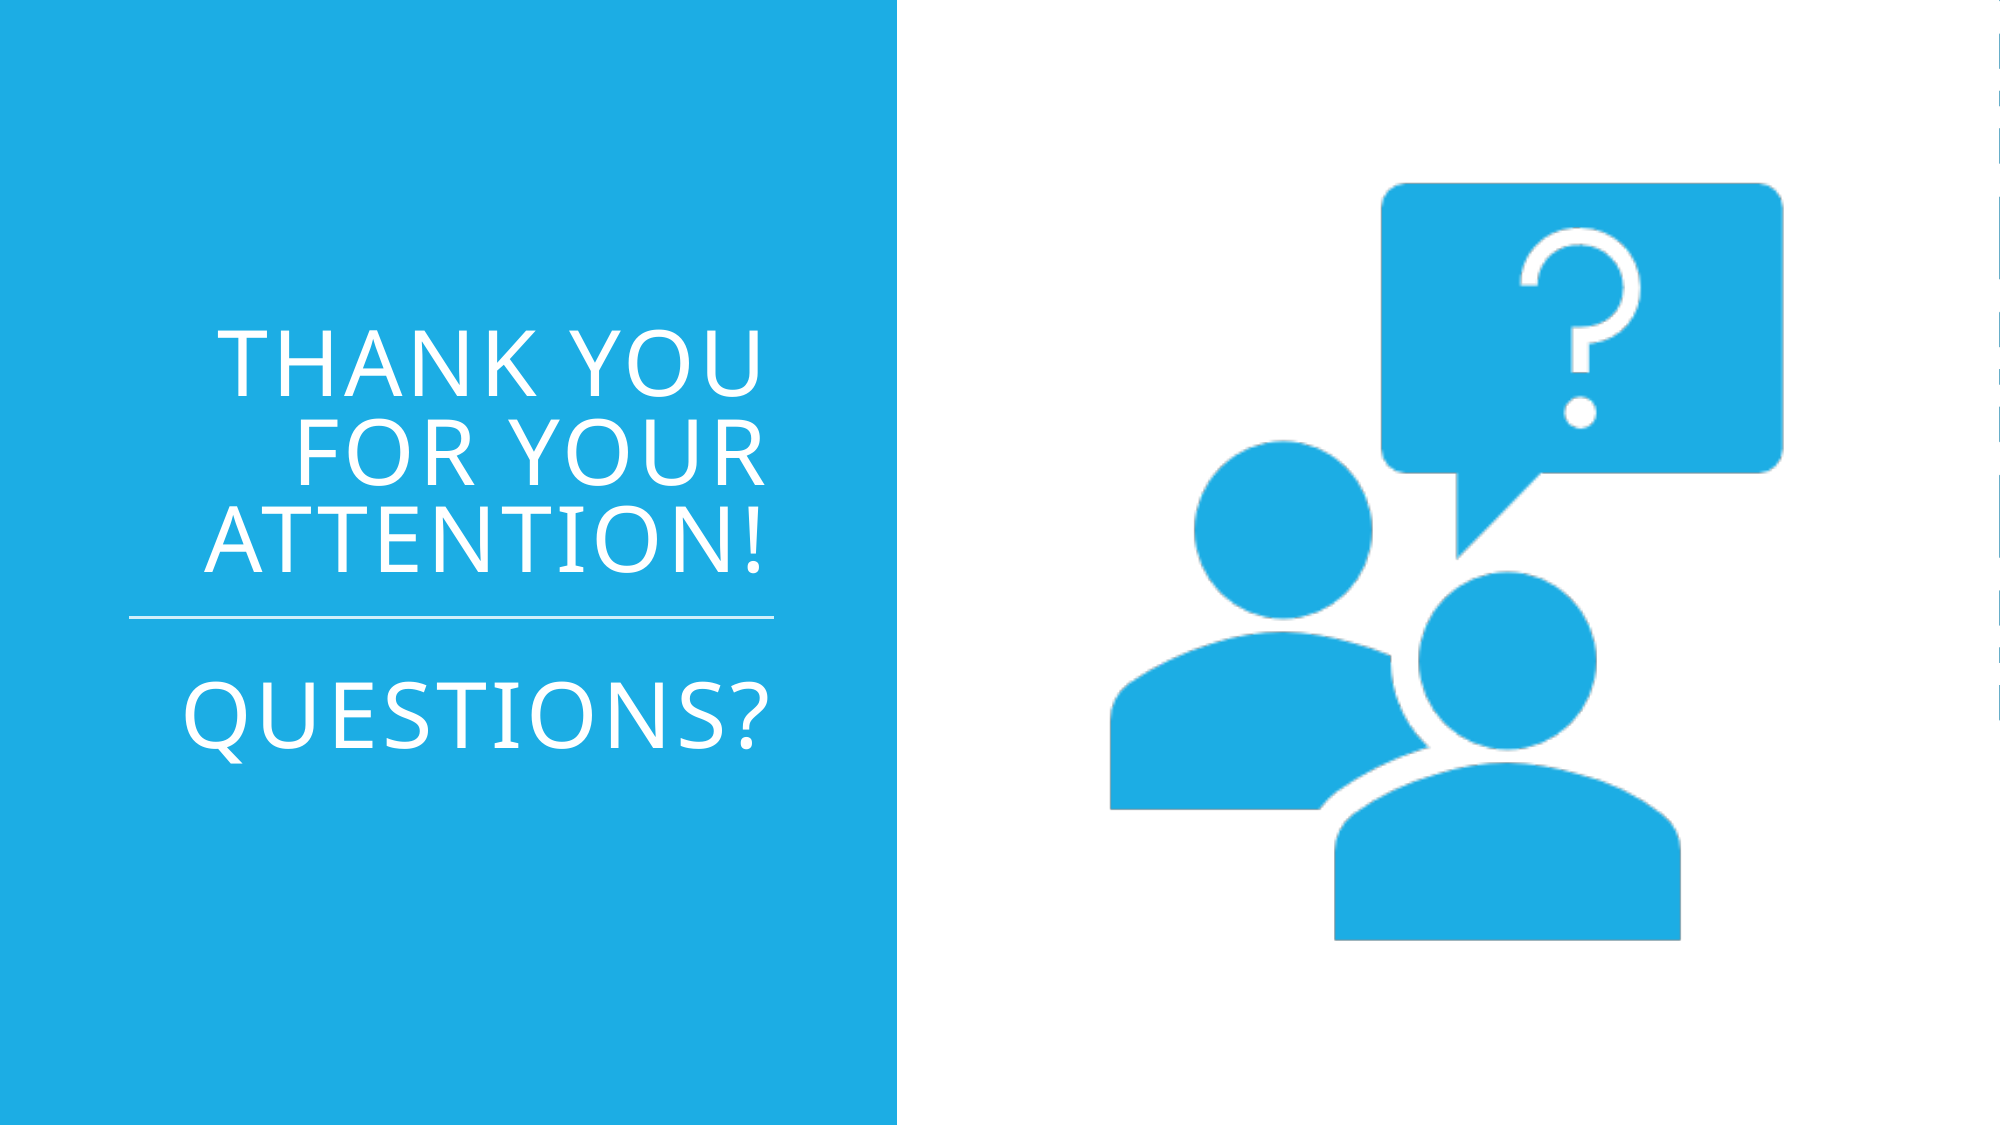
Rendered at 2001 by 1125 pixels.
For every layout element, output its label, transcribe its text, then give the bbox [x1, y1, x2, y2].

picture [999, 114, 1896, 1011]
title THANK You for youR attention! Questions? [96, 276, 787, 775]
text_box [898, 0, 2000, 1125]
text_box [0, 0, 898, 1125]
